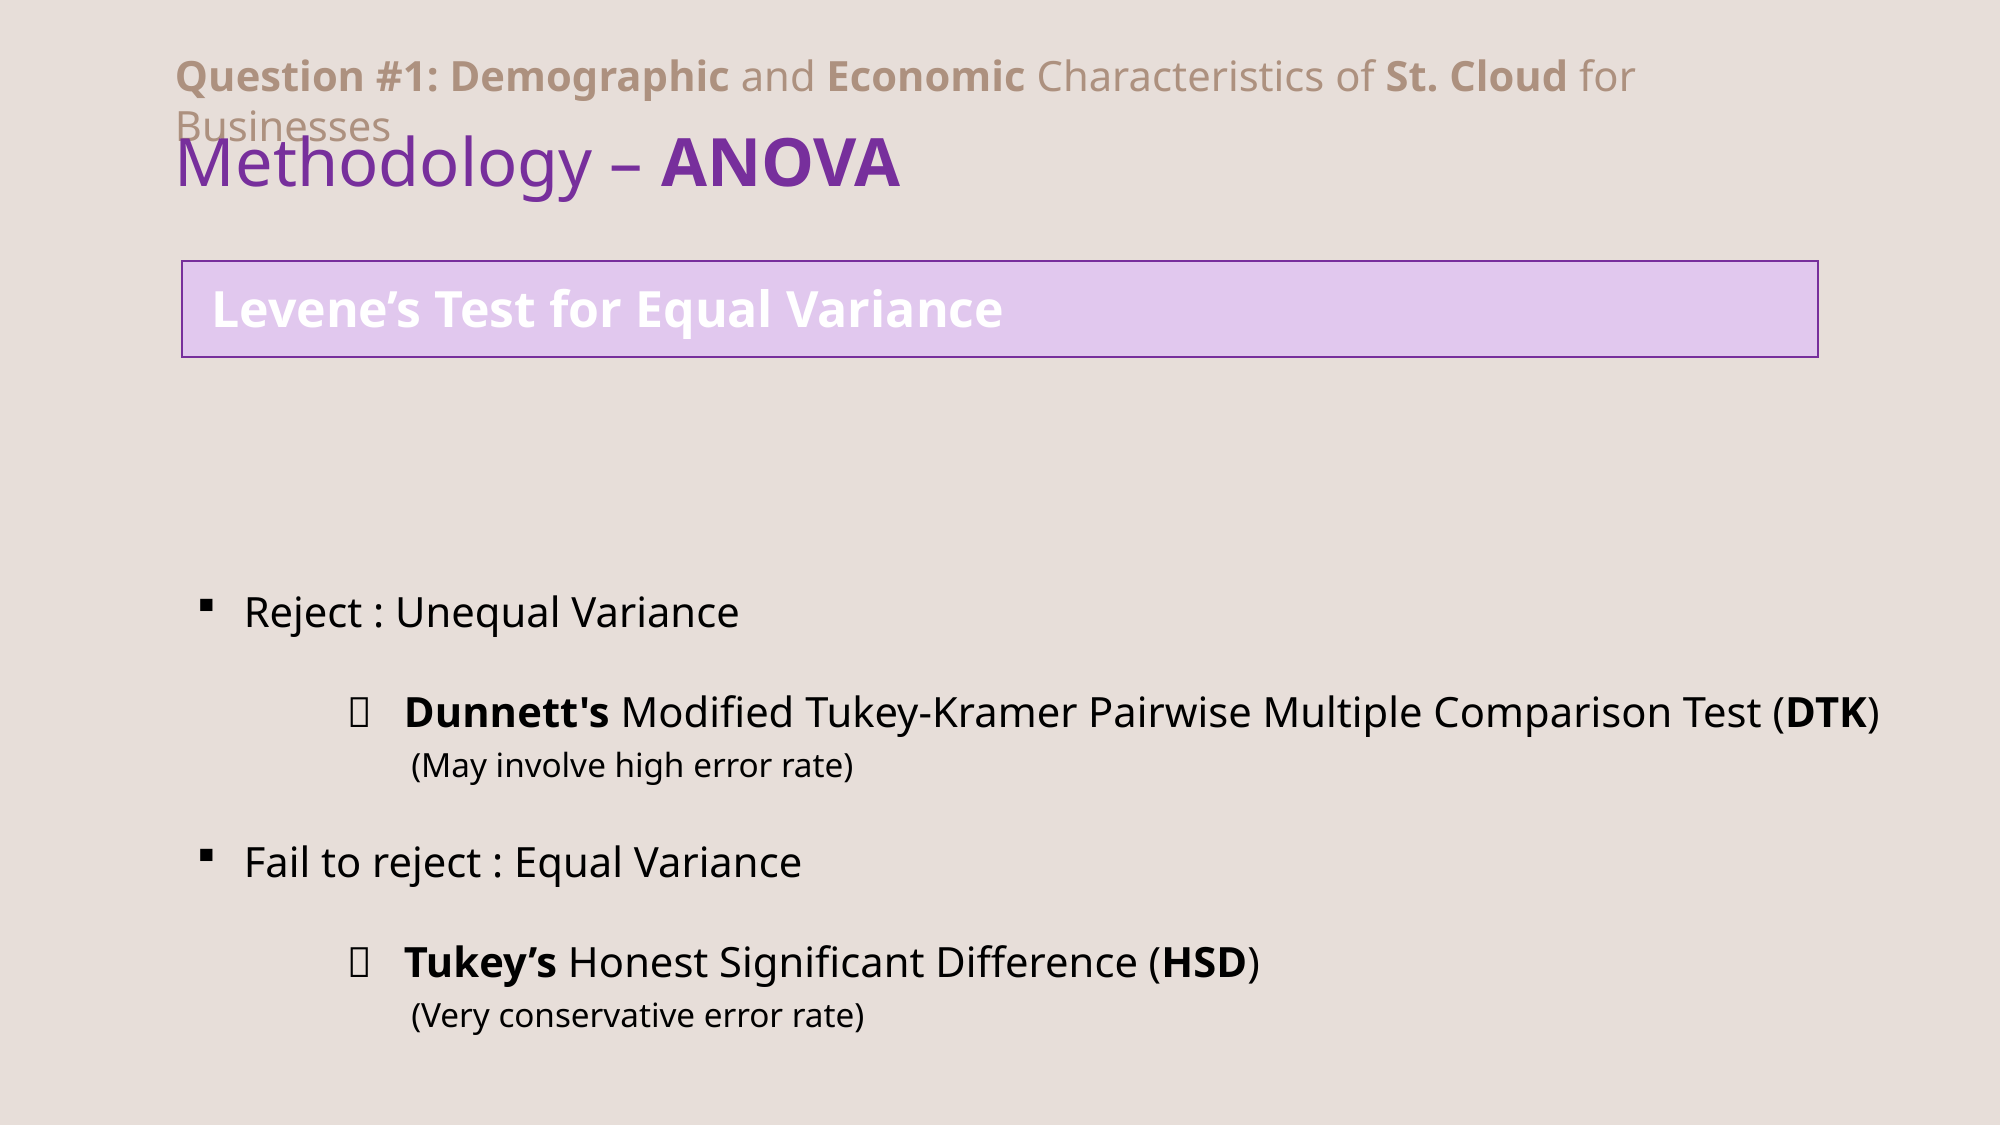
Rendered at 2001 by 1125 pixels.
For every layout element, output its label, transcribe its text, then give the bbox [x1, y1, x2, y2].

text_box Question #1: Demographic and Economic Characteristics of St. Cloud for Businesses [159, 41, 1840, 112]
text_box [181, 260, 1819, 358]
text_box Methodology – ANOVA [159, 112, 1840, 220]
text_box Levene’s Test for Equal Variance [196, 270, 1373, 345]
